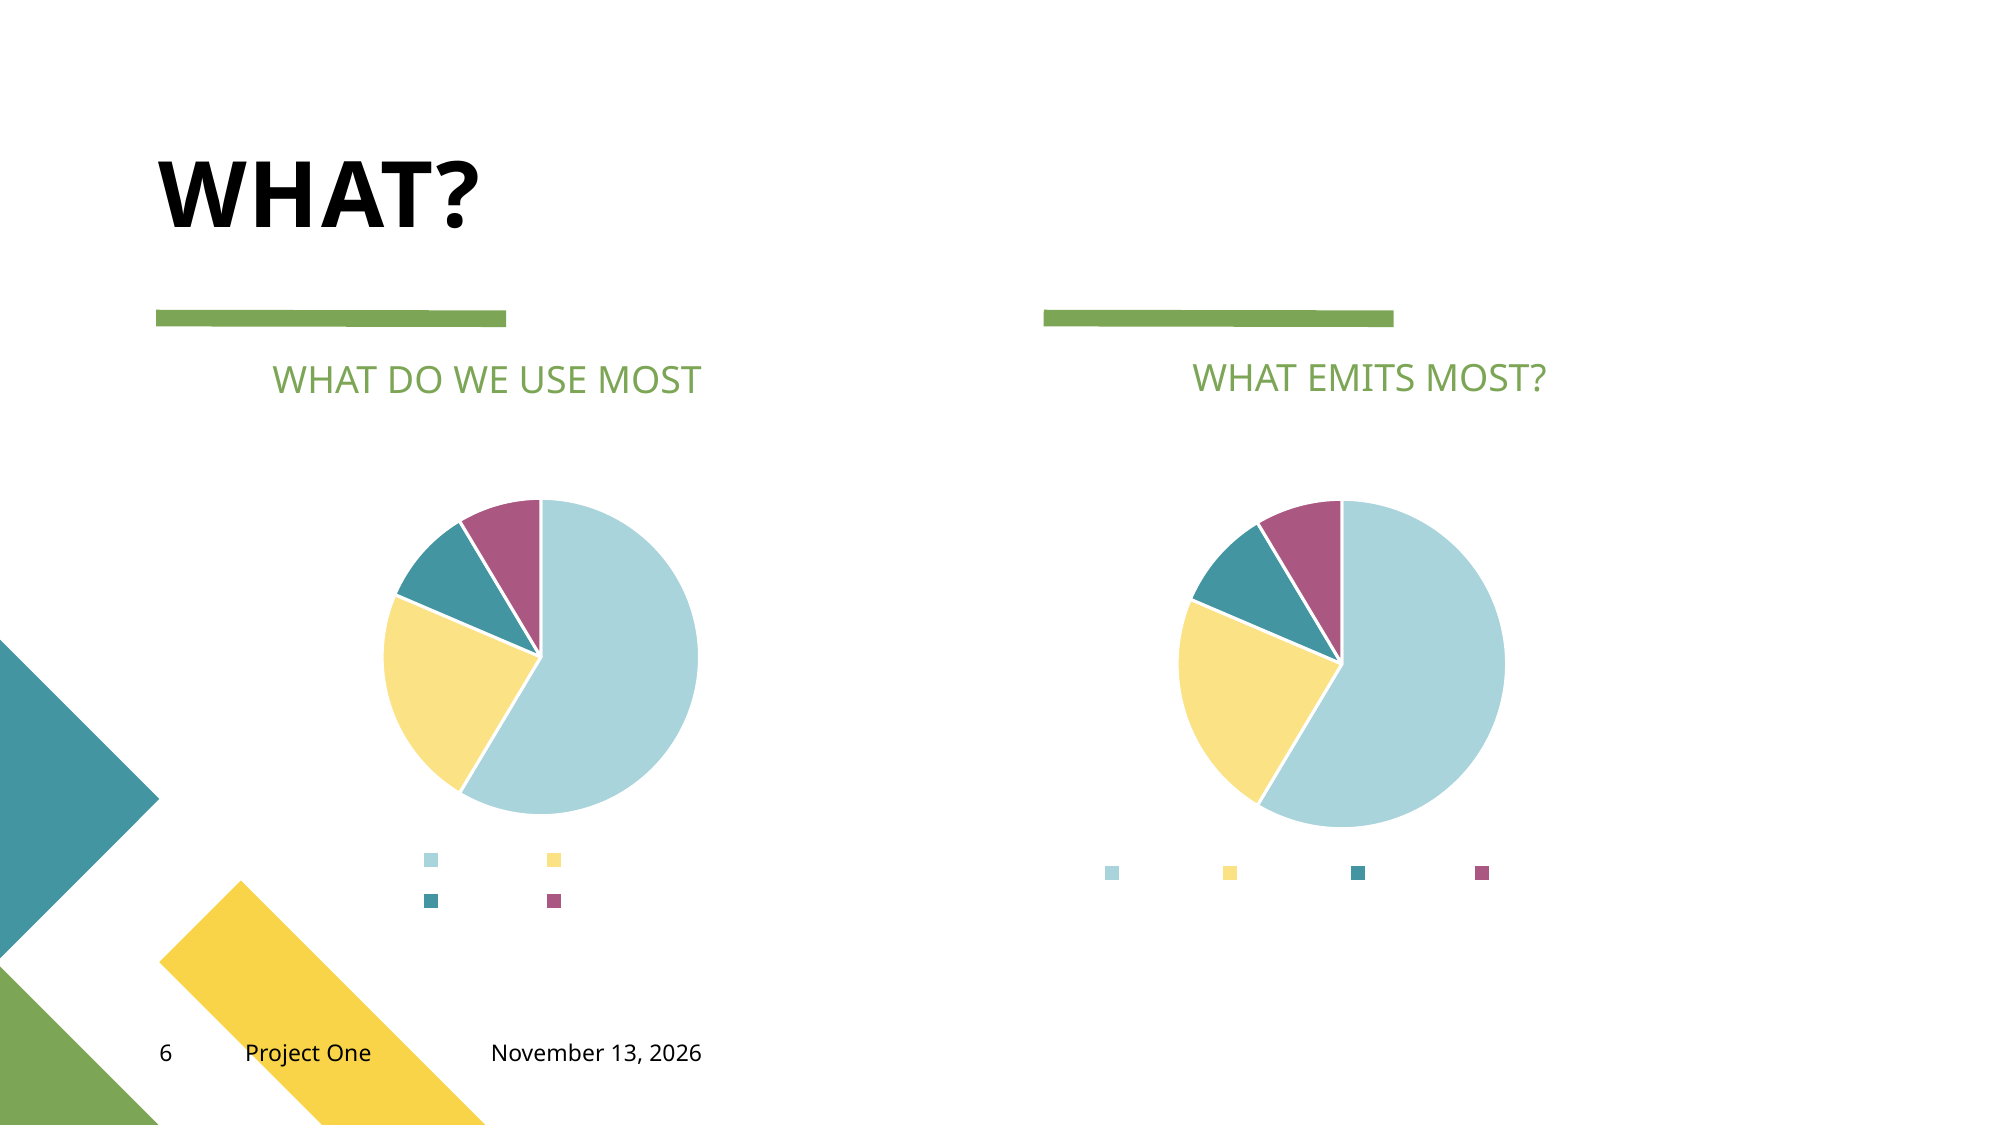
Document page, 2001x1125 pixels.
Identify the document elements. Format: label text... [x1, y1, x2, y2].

list WHAT DO WE USE MOST [272, 361, 1065, 428]
slide_number 6 [159, 1038, 246, 1080]
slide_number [491, 1038, 707, 1080]
list WHAT EMITS MOST? [1192, 359, 1974, 426]
chart [320, 392, 761, 924]
title WHAT? [158, 146, 969, 247]
chart [1062, 394, 1622, 897]
footer Project One [246, 1038, 491, 1080]
